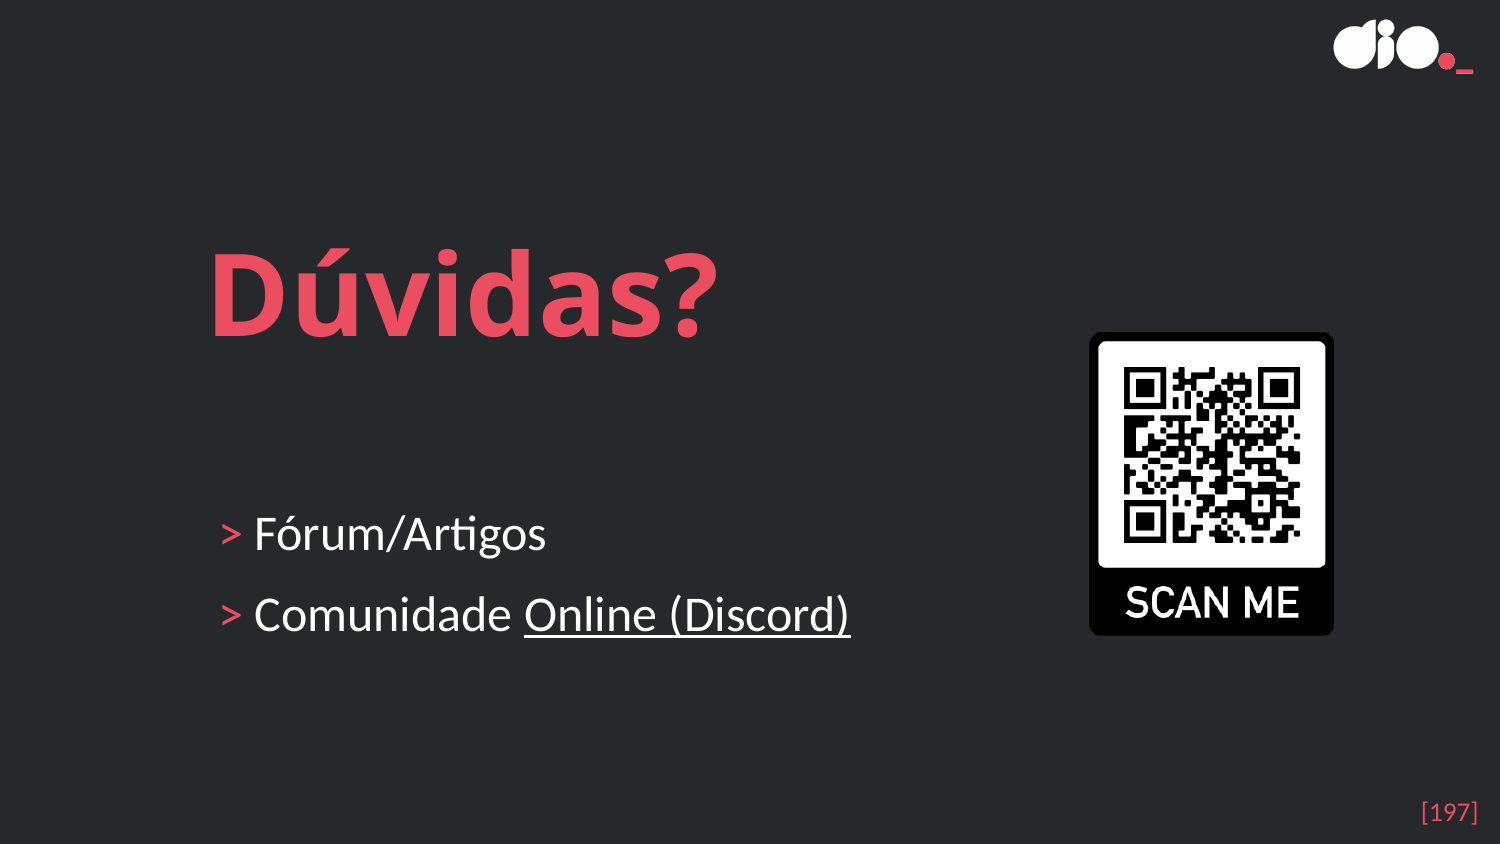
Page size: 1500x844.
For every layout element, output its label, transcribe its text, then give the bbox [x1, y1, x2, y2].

text_box Dúvidas? [190, 215, 1270, 366]
slide_number [197] [1403, 779, 1494, 844]
text_box > Fórum/Artigos > Comunidade Online (Discord) [190, 485, 920, 636]
picture [1332, 19, 1474, 75]
picture [1089, 332, 1334, 636]
